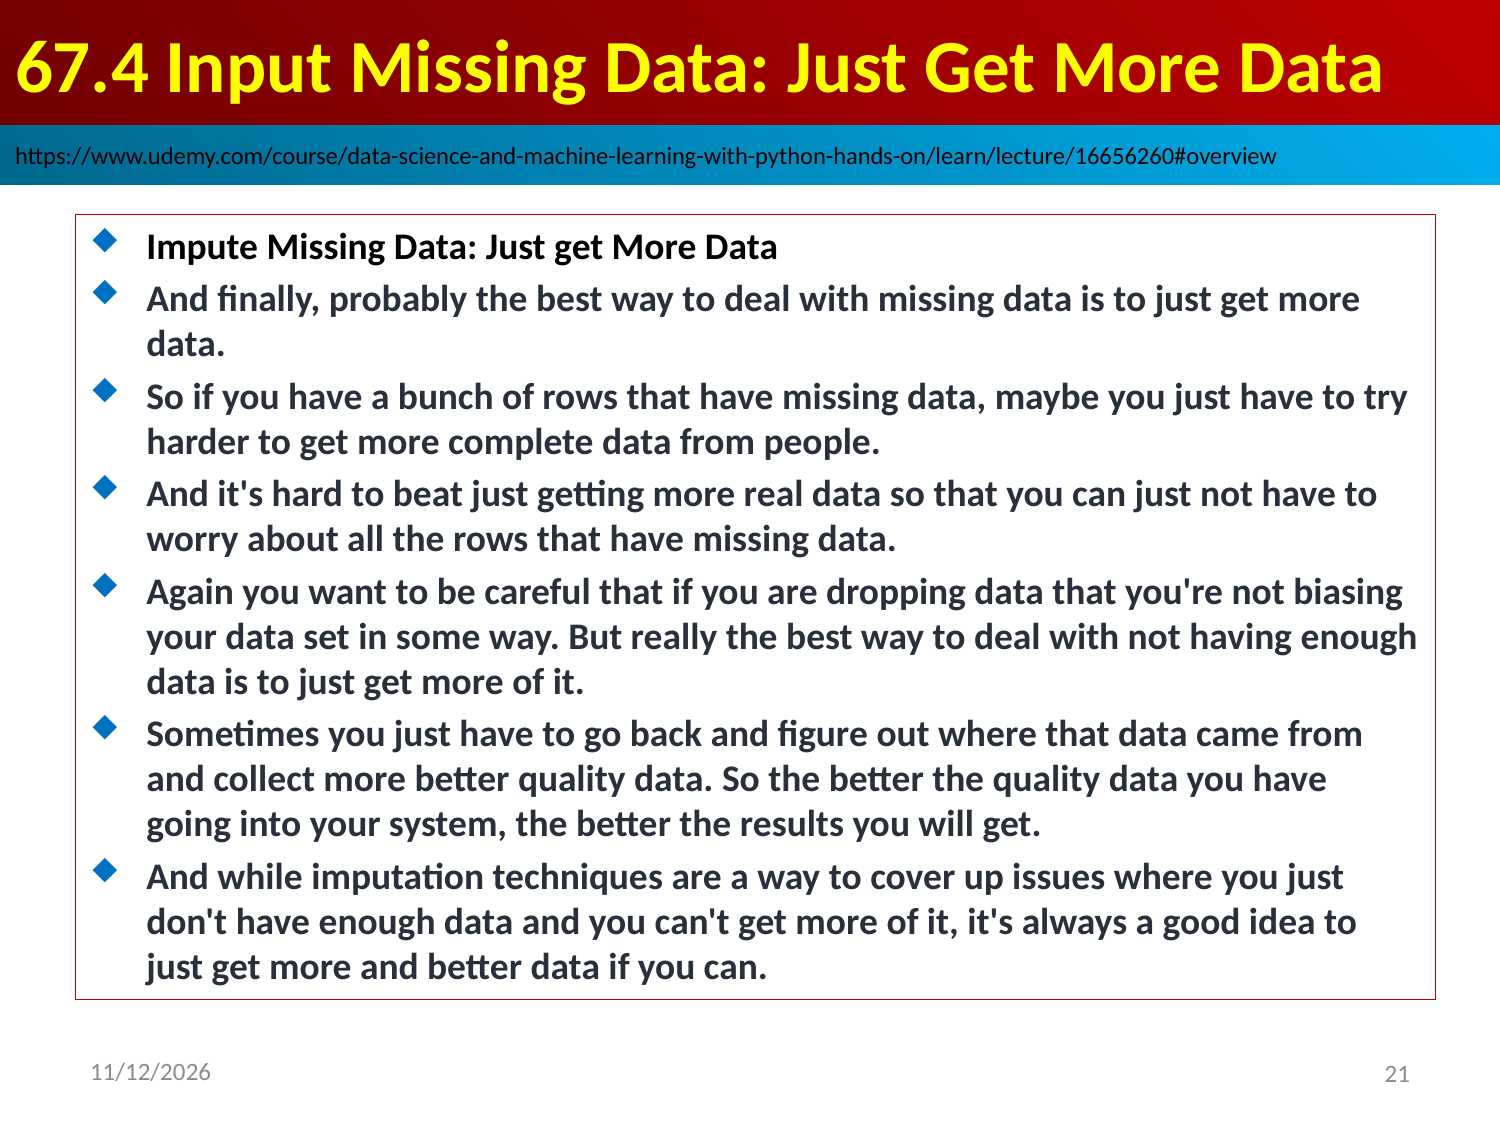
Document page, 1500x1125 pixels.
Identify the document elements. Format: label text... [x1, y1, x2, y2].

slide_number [75, 1040, 425, 1101]
slide_number 21 [1074, 1042, 1425, 1103]
subtitle Impute Missing Data: Just get More Data And finally, probably the best way to deal with missing data is to just get more data. So if you have a bunch of rows that have missing data, maybe you just have to try harder to get more complete data from people. And it's hard to beat just getting more real data so that you can just not have to worry about all the rows that have missing data. Again you want to be careful that if you are dropping data that you're not biasing your data set in some way. But really the best way to deal with not having enough data is to just get more of it. Sometimes you just have to go back and figure out where that data came from and collect more better quality data. So the better the quality data you have going into your system, the better the results you will get. And while imputation techniques are a way to cover up issues where you just don't have enough data and you can't get more of it, it's always a good idea to just get more and better data if you can. [75, 214, 1436, 1000]
title 67.4 Input Missing Data: Just Get More Data [0, 0, 1500, 125]
text_box https://www.udemy.com/course/data-science-and-machine-learning-with-python-hands-on/learn/lecture/16656260#overview [0, 125, 1500, 185]
